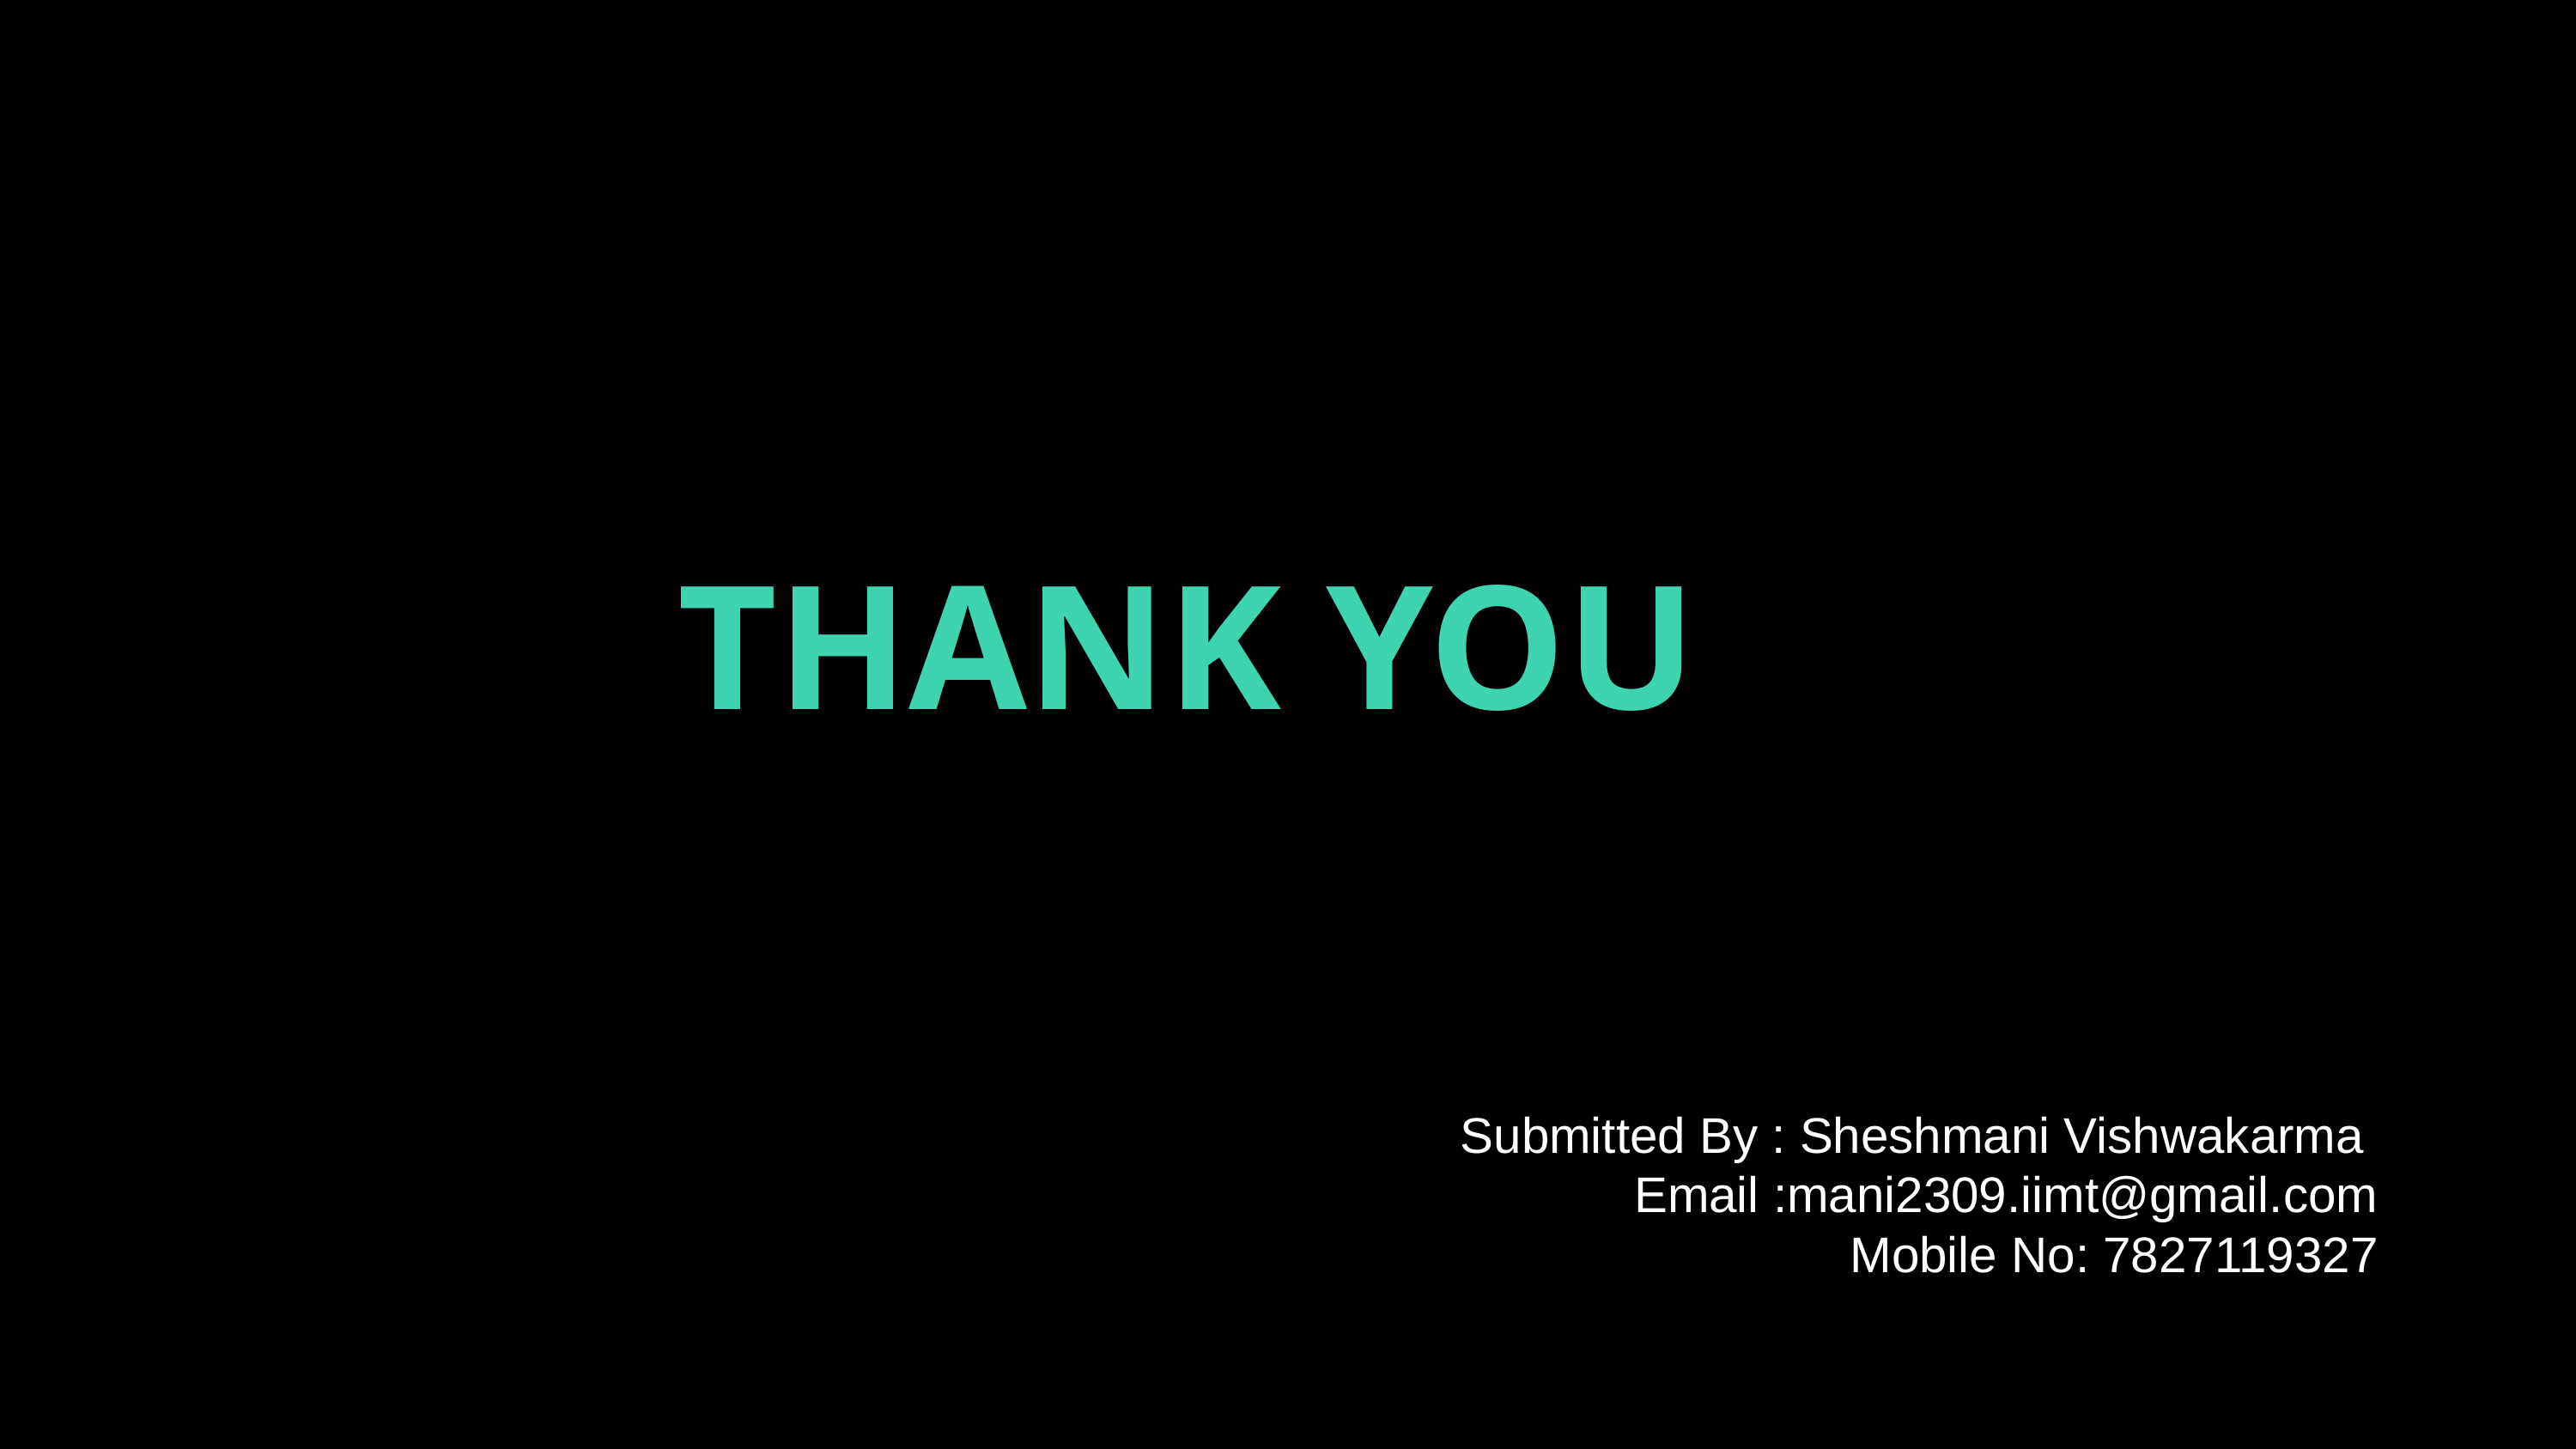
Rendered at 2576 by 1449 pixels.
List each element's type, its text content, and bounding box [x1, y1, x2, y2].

text_box THANK YOU [665, 530, 1781, 750]
text_box Submitted By : Sheshmani Vishwakarma Email :mani2309.iimt@gmail.com Mobile No: 7827119327 [1103, 1036, 2392, 1289]
